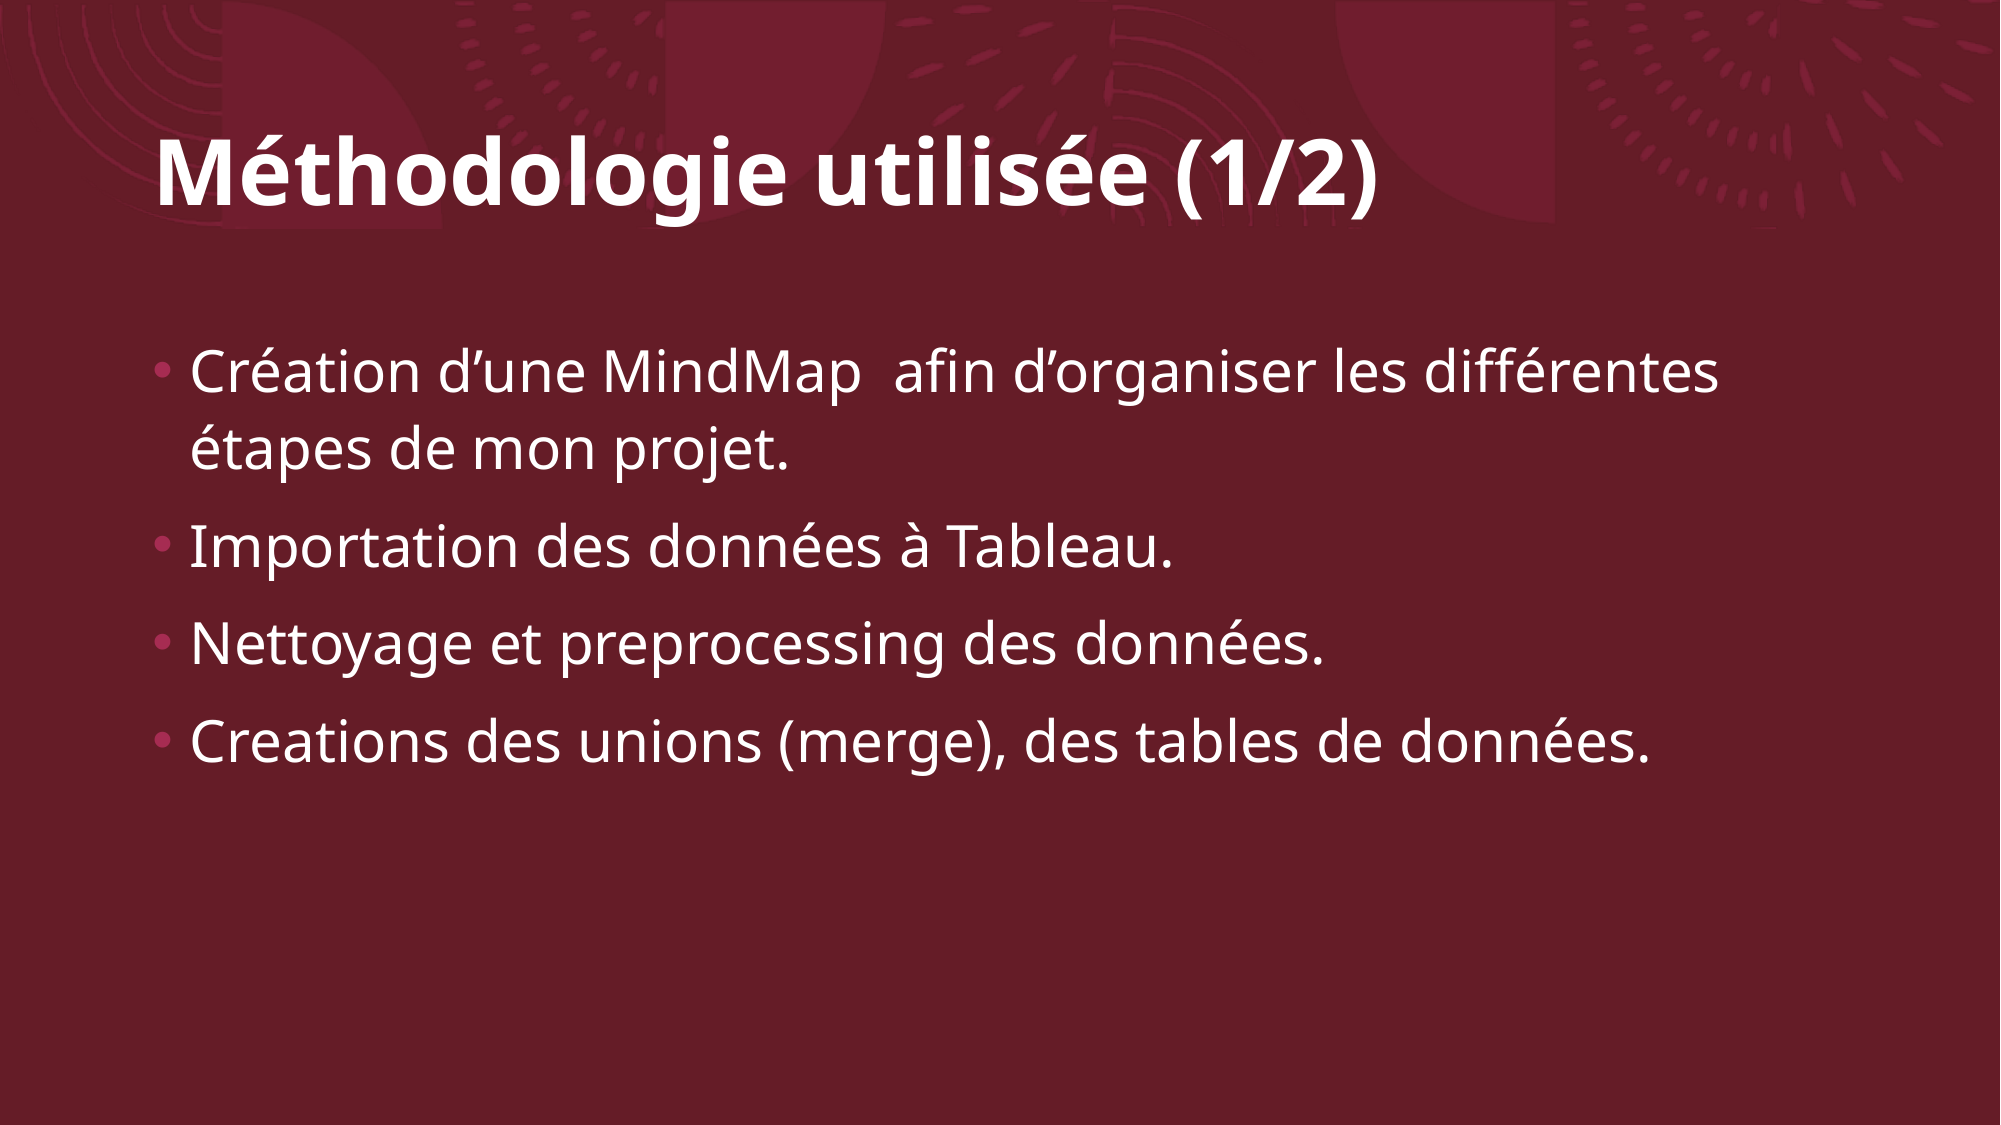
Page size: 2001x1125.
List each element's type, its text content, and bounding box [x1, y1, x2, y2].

list Création d’une MindMap afin d’organiser les différentes étapes de mon projet. Importation des données à Tableau. Nettoyage et preprocessing des données. Creations des unions (merge), des tables de données. [137, 319, 1863, 1009]
title Méthodologie utilisée (1/2) [137, 60, 1863, 278]
